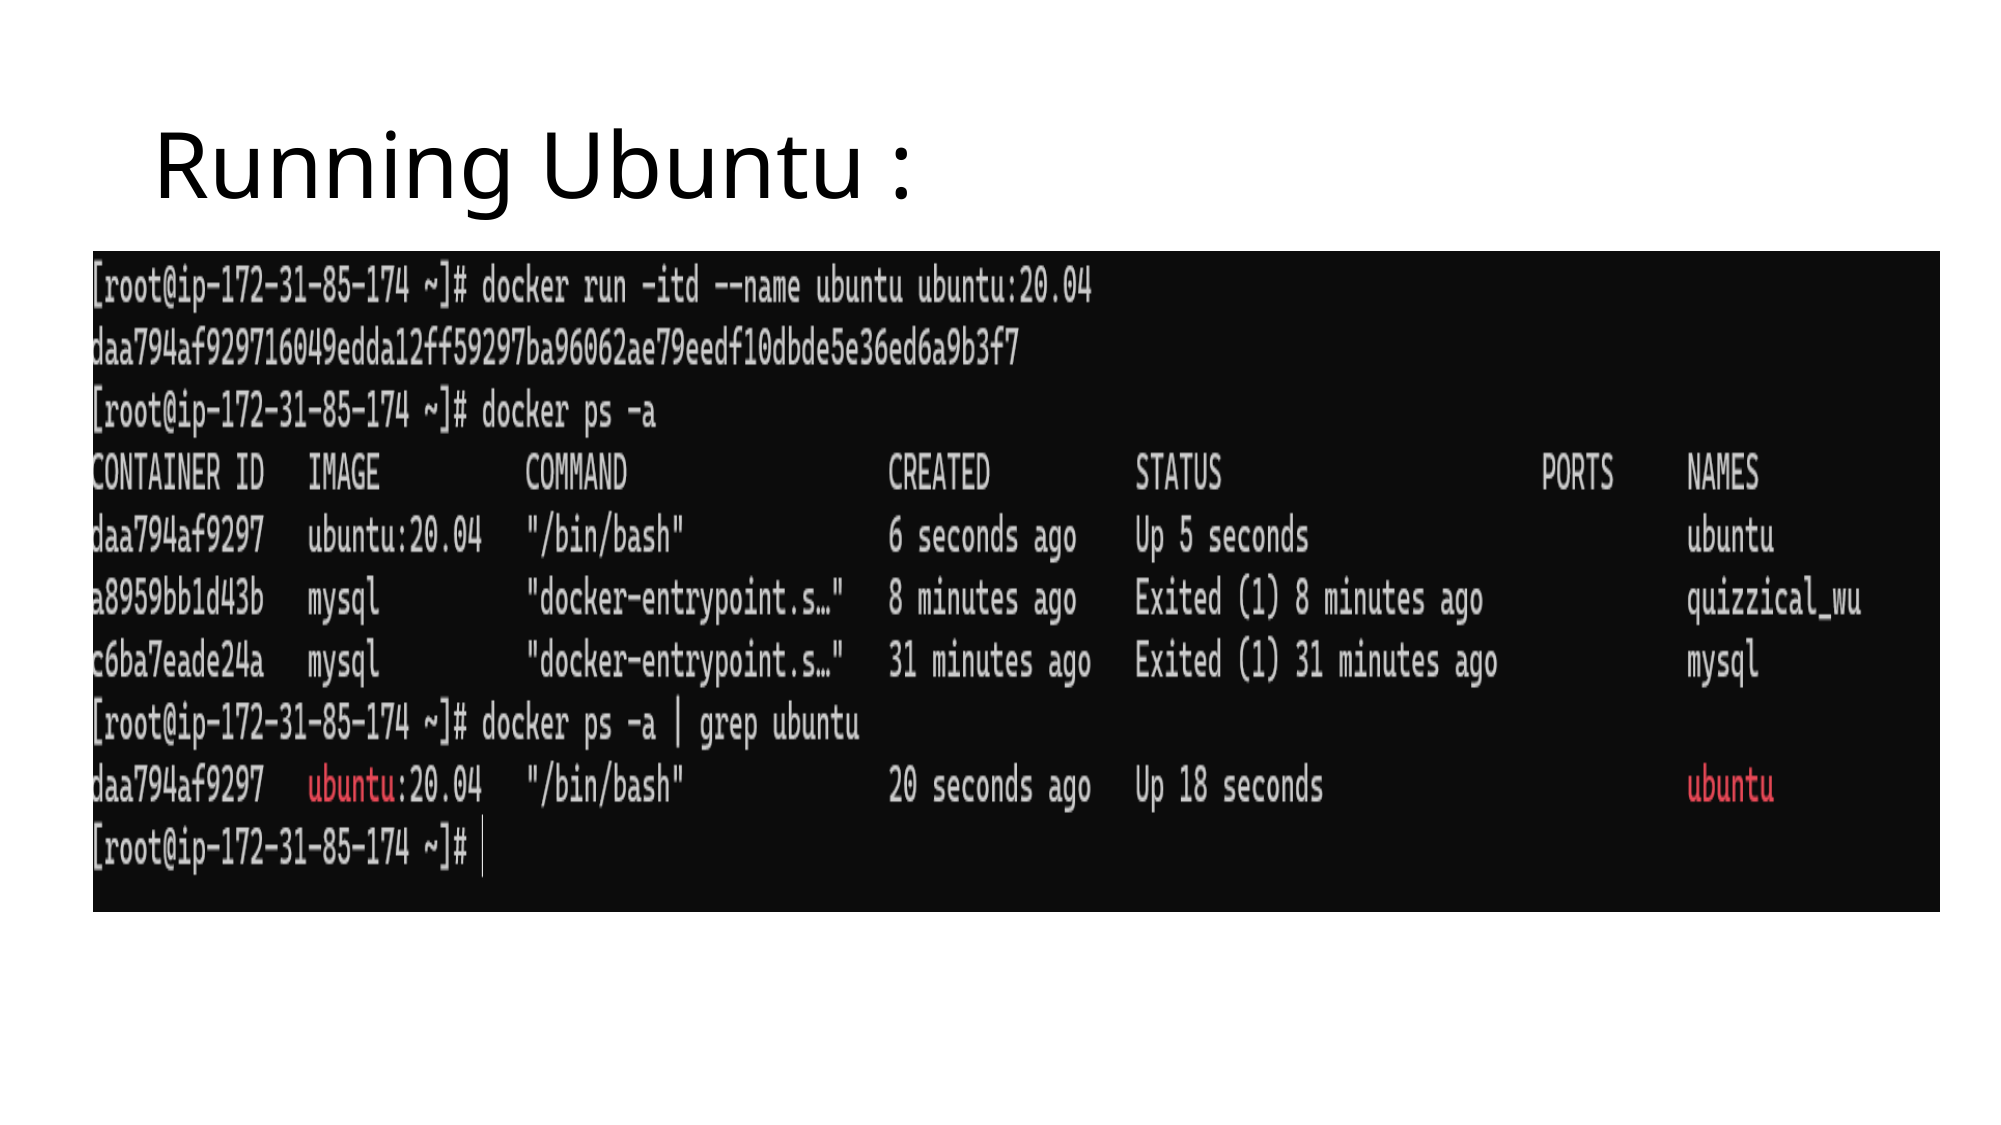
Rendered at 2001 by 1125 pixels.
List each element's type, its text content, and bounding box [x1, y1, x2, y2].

title Running Ubuntu : [137, 59, 1863, 251]
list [93, 251, 1939, 912]
